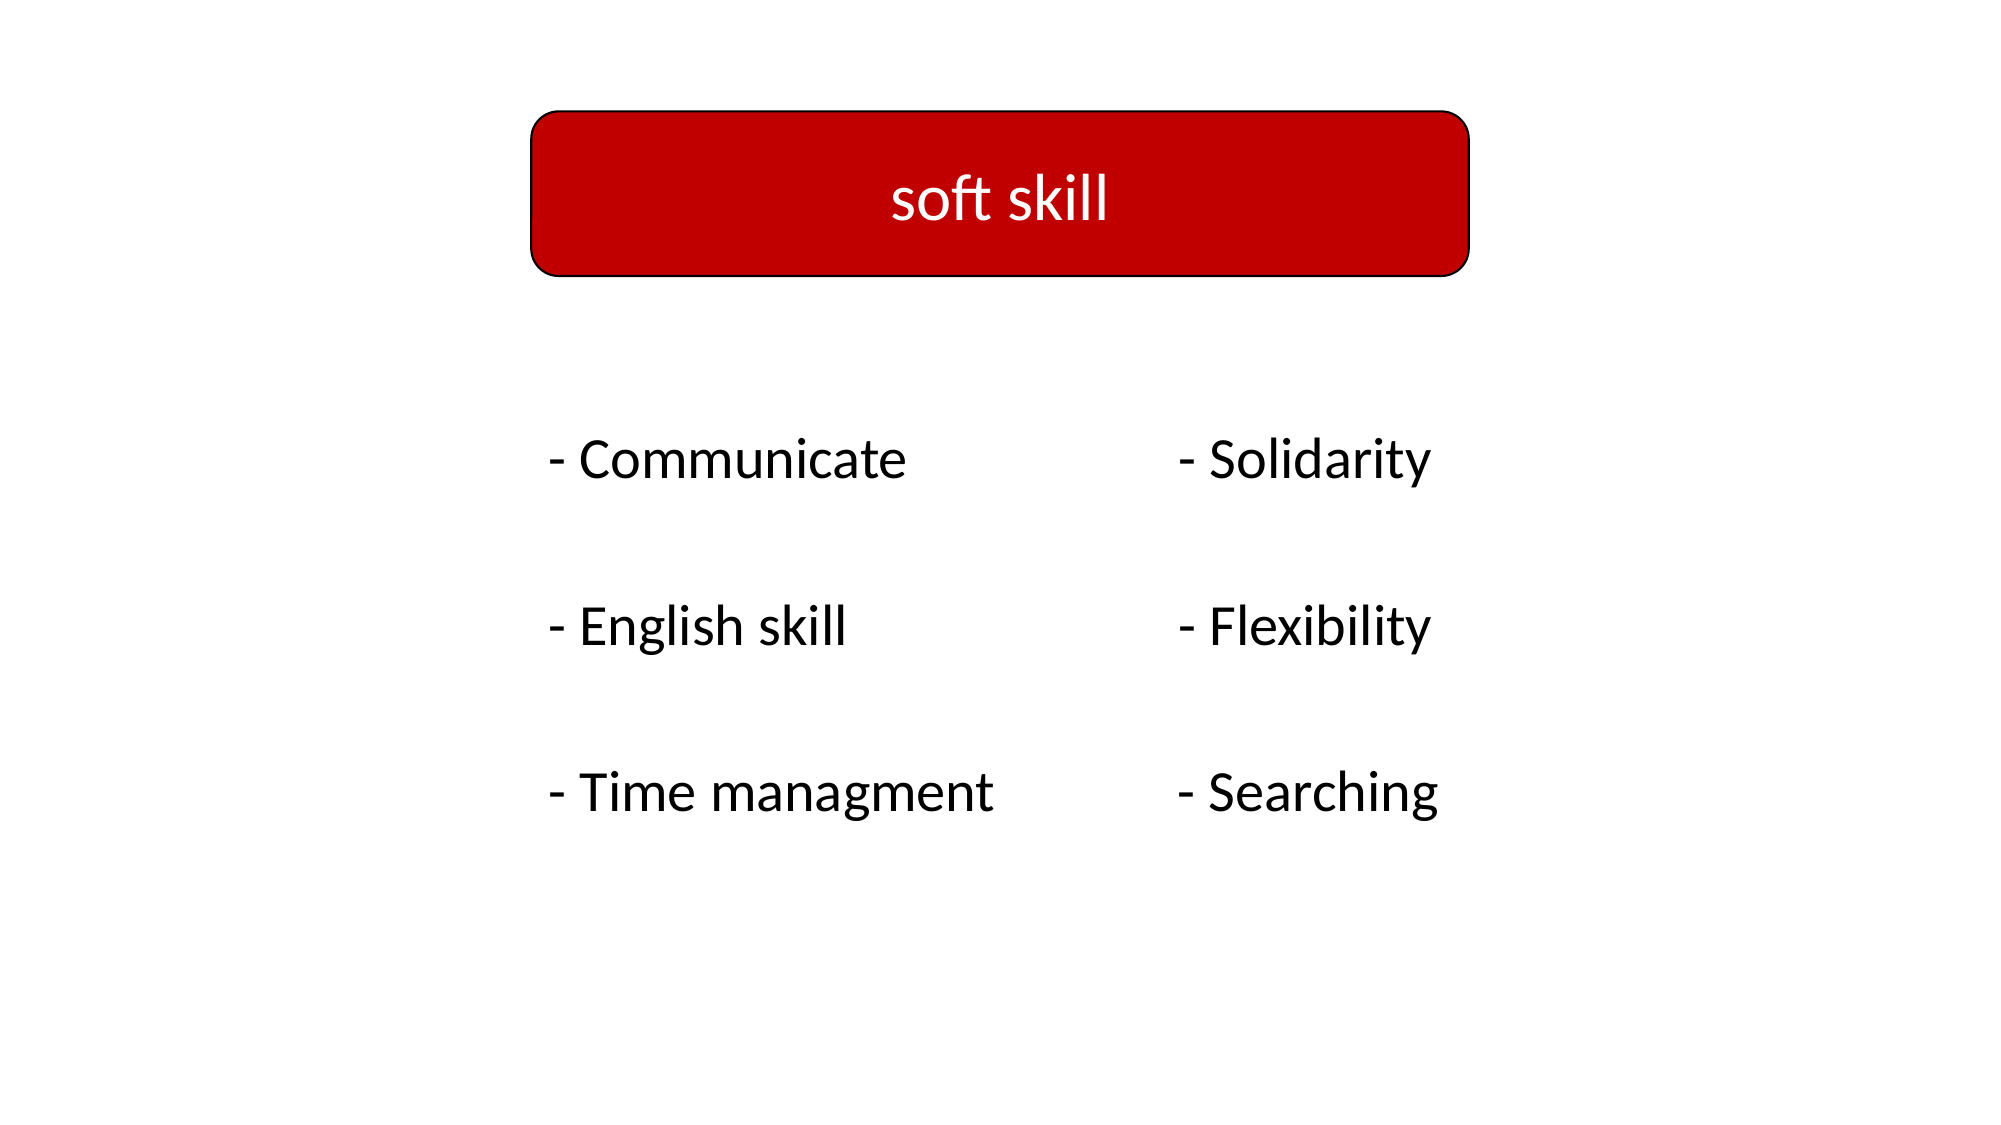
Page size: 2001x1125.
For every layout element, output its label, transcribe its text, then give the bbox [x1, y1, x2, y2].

text_box - Communicate [533, 412, 937, 498]
text_box - Flexibility [1163, 579, 1461, 665]
text_box - Searching [1162, 745, 1468, 831]
text_box soft skill [530, 110, 1470, 278]
text_box - English skill [533, 579, 877, 665]
text_box - Time managment [533, 745, 1025, 831]
text_box - Solidarity [1163, 412, 1461, 498]
